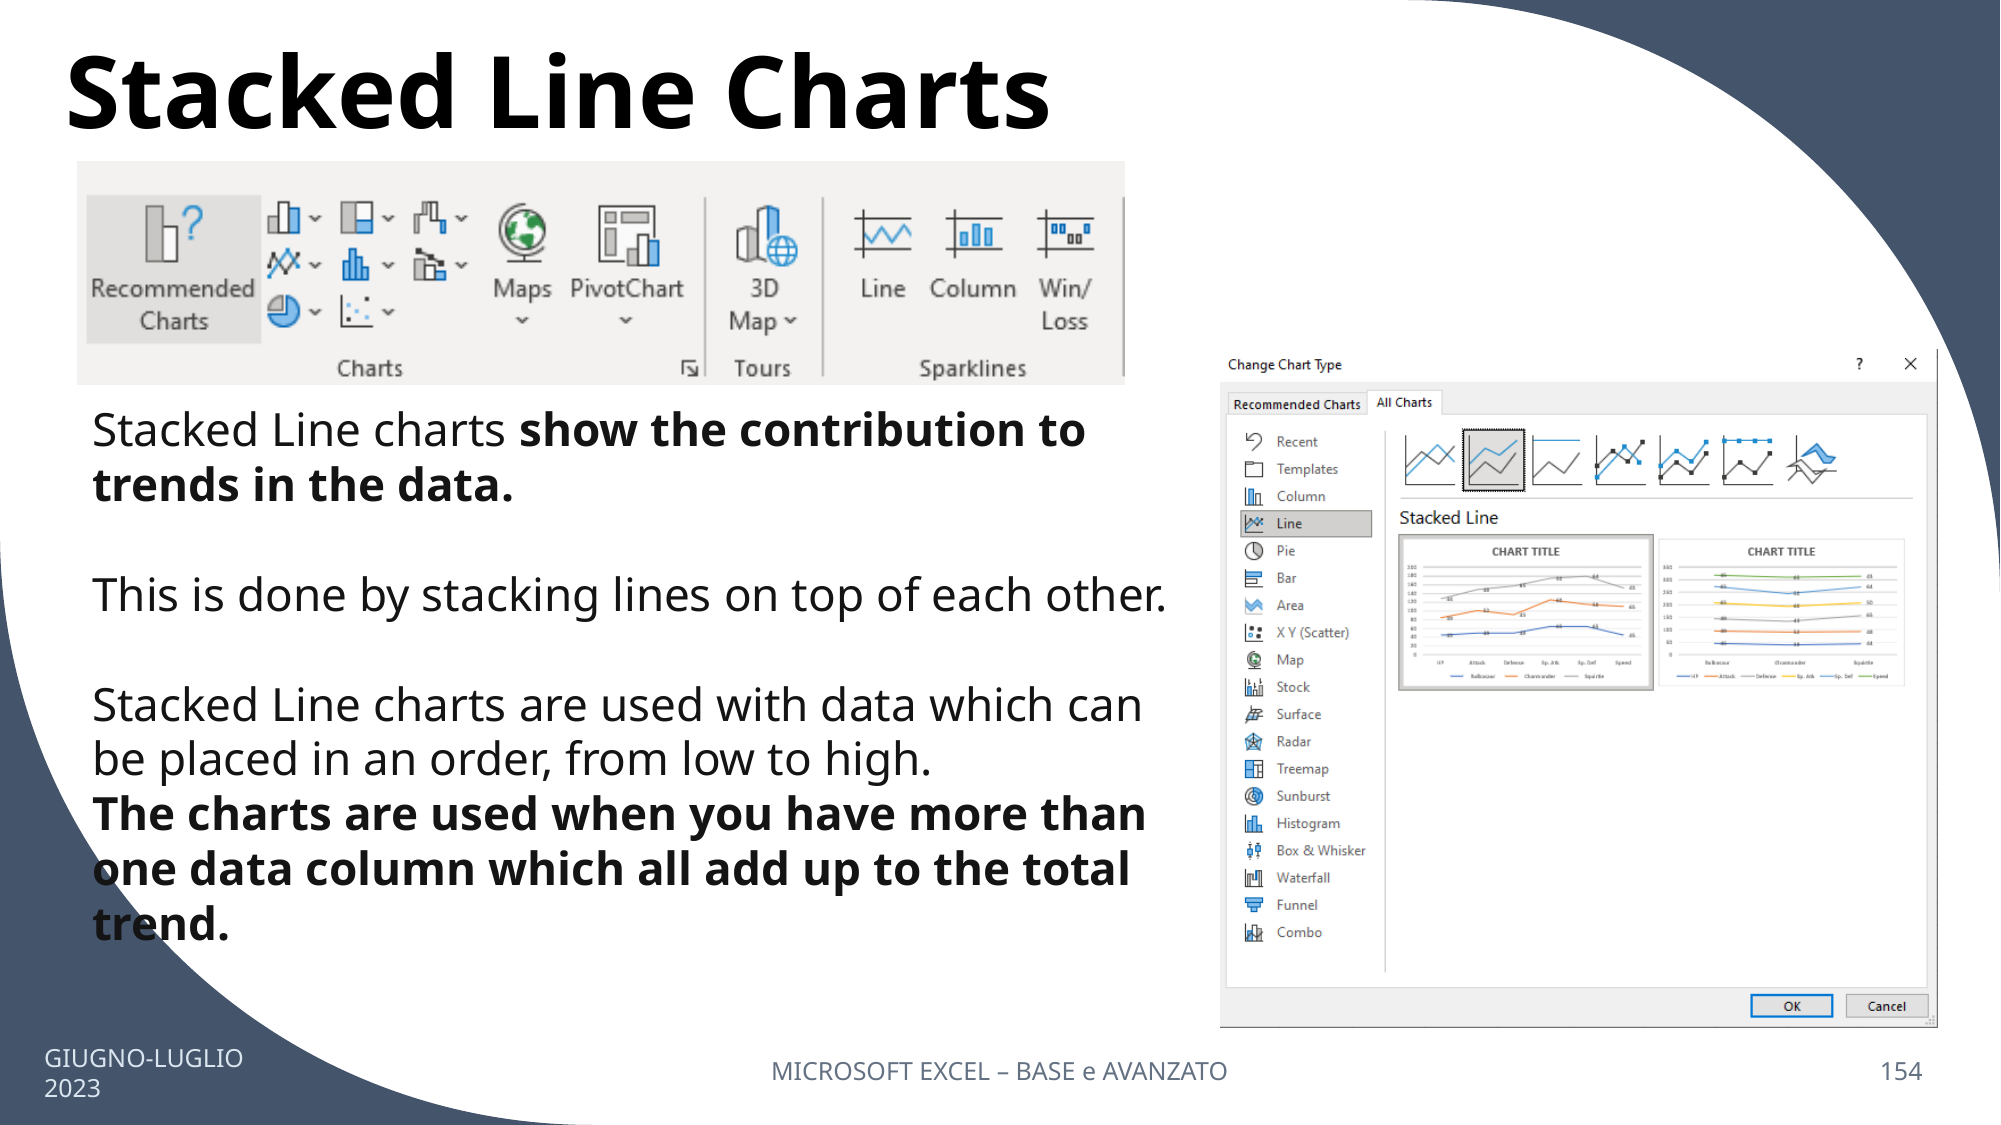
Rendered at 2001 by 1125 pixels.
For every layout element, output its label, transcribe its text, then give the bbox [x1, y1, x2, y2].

text_box Stacked Line charts show the contribution to trends in the data. This is done by stacking lines on top of each other. Stacked Line charts are used with data which can be placed in an order, from low to high. The charts are used when you have more than one data column which all add up to the total trend. [77, 392, 1205, 958]
slide_number 154 [1665, 1042, 1938, 1103]
footer MICROSOFT EXCEL – BASE e AVANZATO [662, 1042, 1338, 1103]
picture [77, 161, 1125, 385]
picture [1220, 349, 1938, 1029]
title Stacked Line Charts [50, 0, 1722, 158]
slide_number GIUGNO-LUGLIO 2023 [29, 1042, 309, 1103]
